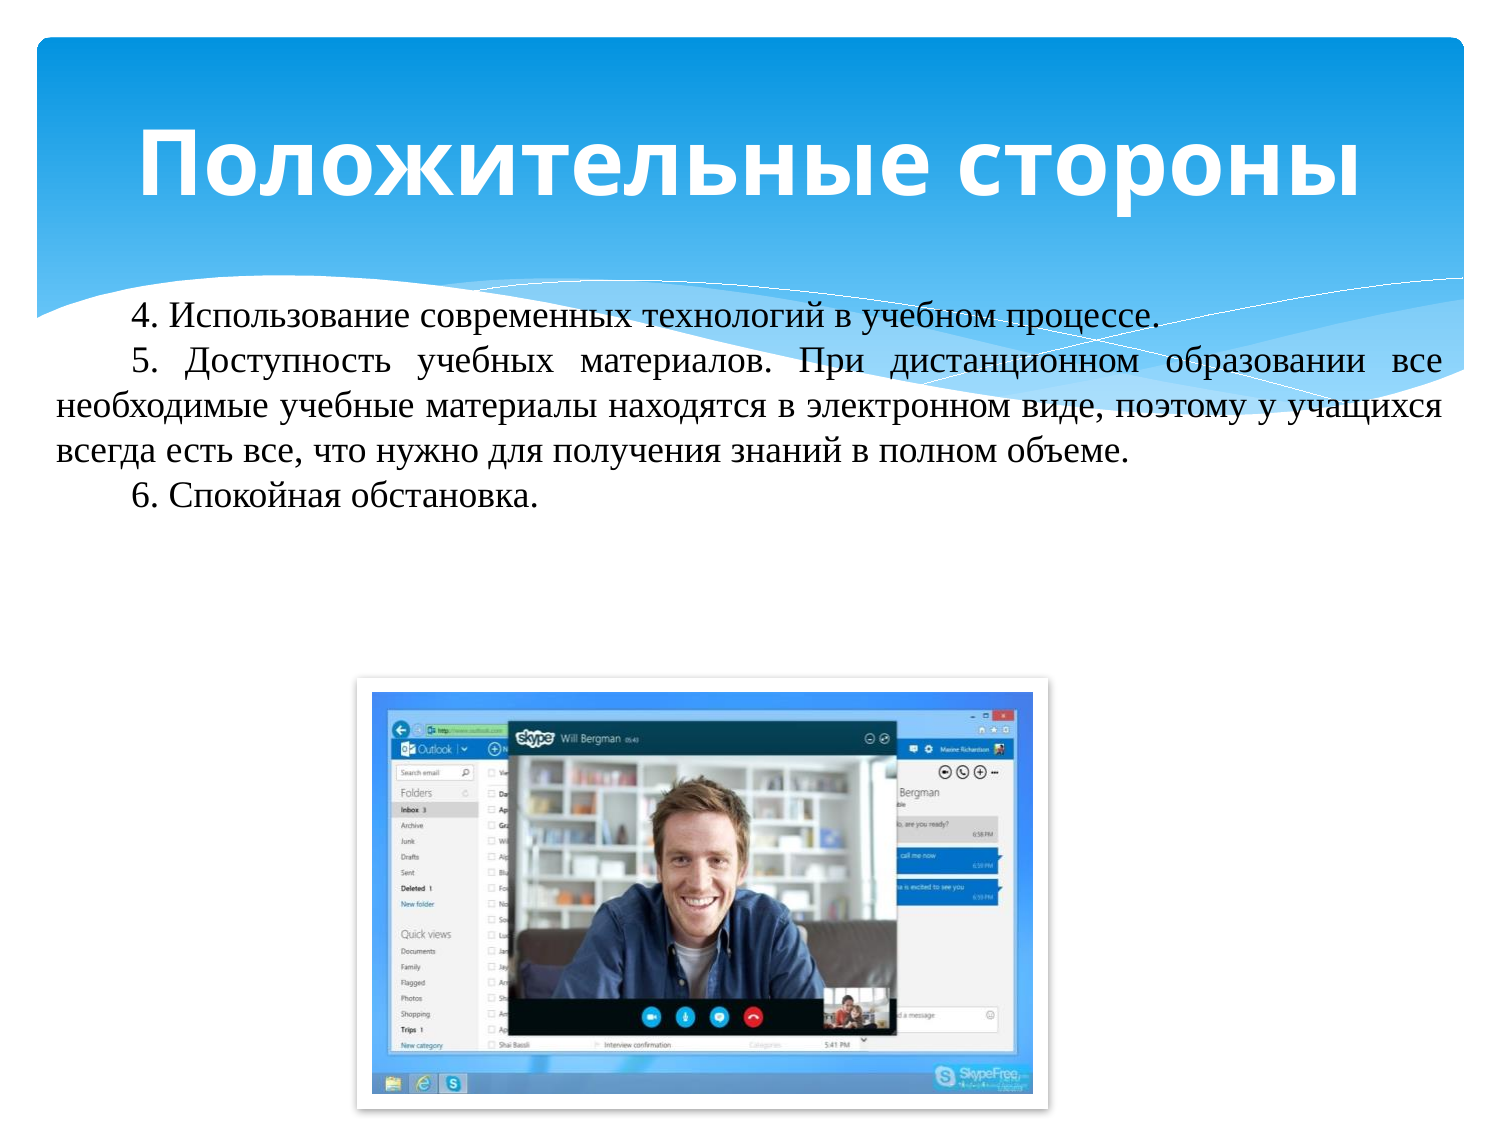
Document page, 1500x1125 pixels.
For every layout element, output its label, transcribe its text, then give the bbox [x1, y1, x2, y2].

text_box 4. Использование современных технологий в учебном процессе. 5. Доступность учебных материалов. При дистанционном образовании все необходимые учебные материалы находятся в электронном виде, поэтому у учащихся всегда есть все, что нужно для получения знаний в полном объеме. 6. Спокойная обстановка. [41, 282, 1459, 567]
title Положительные стороны [75, 55, 1425, 236]
picture [371, 692, 1034, 1095]
text_box [41, 236, 1459, 282]
